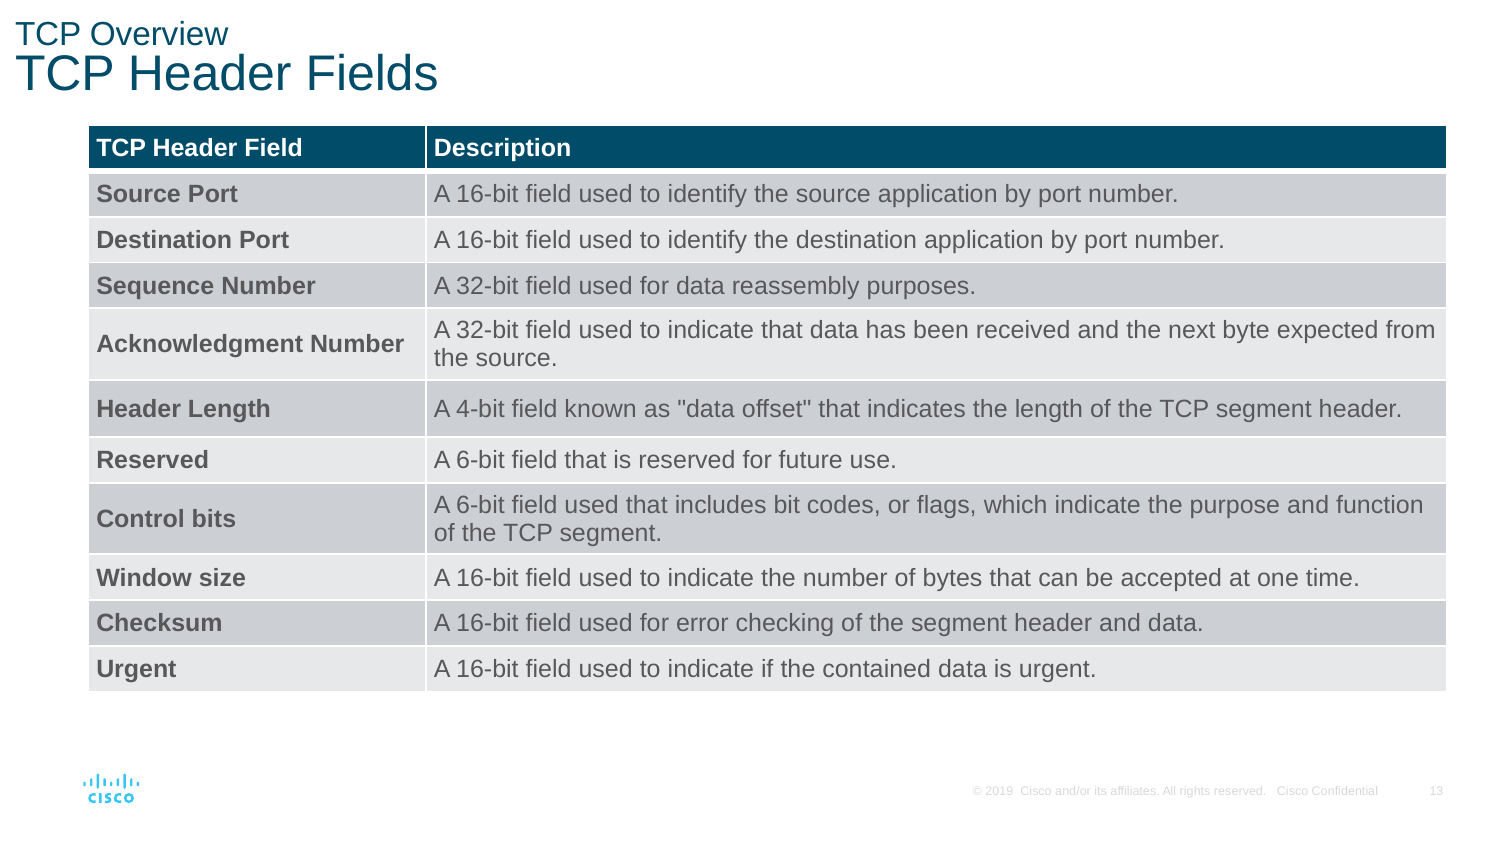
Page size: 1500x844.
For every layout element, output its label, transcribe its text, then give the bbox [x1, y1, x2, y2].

table_cell A 16-bit field used to indicate the number of bytes that can be accepted at one time. [427, 555, 1446, 599]
table_cell Reserved [89, 438, 425, 482]
table_cell Urgent [89, 647, 425, 691]
table_cell A 16-bit field used for error checking of the segment header and data. [427, 601, 1446, 645]
table_cell Destination Port [89, 218, 425, 262]
table_cell Sequence Number [89, 263, 425, 307]
table_header Description [427, 126, 1446, 168]
table_header TCP Header Field [89, 126, 425, 168]
table_cell A 4-bit field known as ʺdata offsetʺ that indicates the length of the TCP segment header. [427, 381, 1446, 436]
table_cell Acknowledgment Number [89, 309, 425, 379]
table_cell A 32-bit field used for data reassembly purposes. [427, 263, 1446, 307]
table_cell A 6-bit field that is reserved for future use. [427, 438, 1446, 482]
table_cell Control bits [89, 484, 425, 553]
table_cell A 16-bit field used to indicate if the contained data is urgent. [427, 647, 1446, 691]
table_cell A 16-bit field used to identify the source application by port number. [427, 174, 1446, 216]
table_cell A 32-bit field used to indicate that data has been received and the next byte expected from the source. [427, 309, 1446, 379]
table_cell A 16-bit field used to identify the destination application by port number. [427, 218, 1446, 262]
table_cell Checksum [89, 601, 425, 645]
table_cell Header Length [89, 381, 425, 436]
table_cell Source Port [89, 174, 425, 216]
title TCP Overview TCP Header Fields [0, 0, 1369, 121]
table_cell Window size [89, 555, 425, 599]
table_cell A 6-bit field used that includes bit codes, or flags, which indicate the purpose and function of the TCP segment. [427, 484, 1446, 553]
